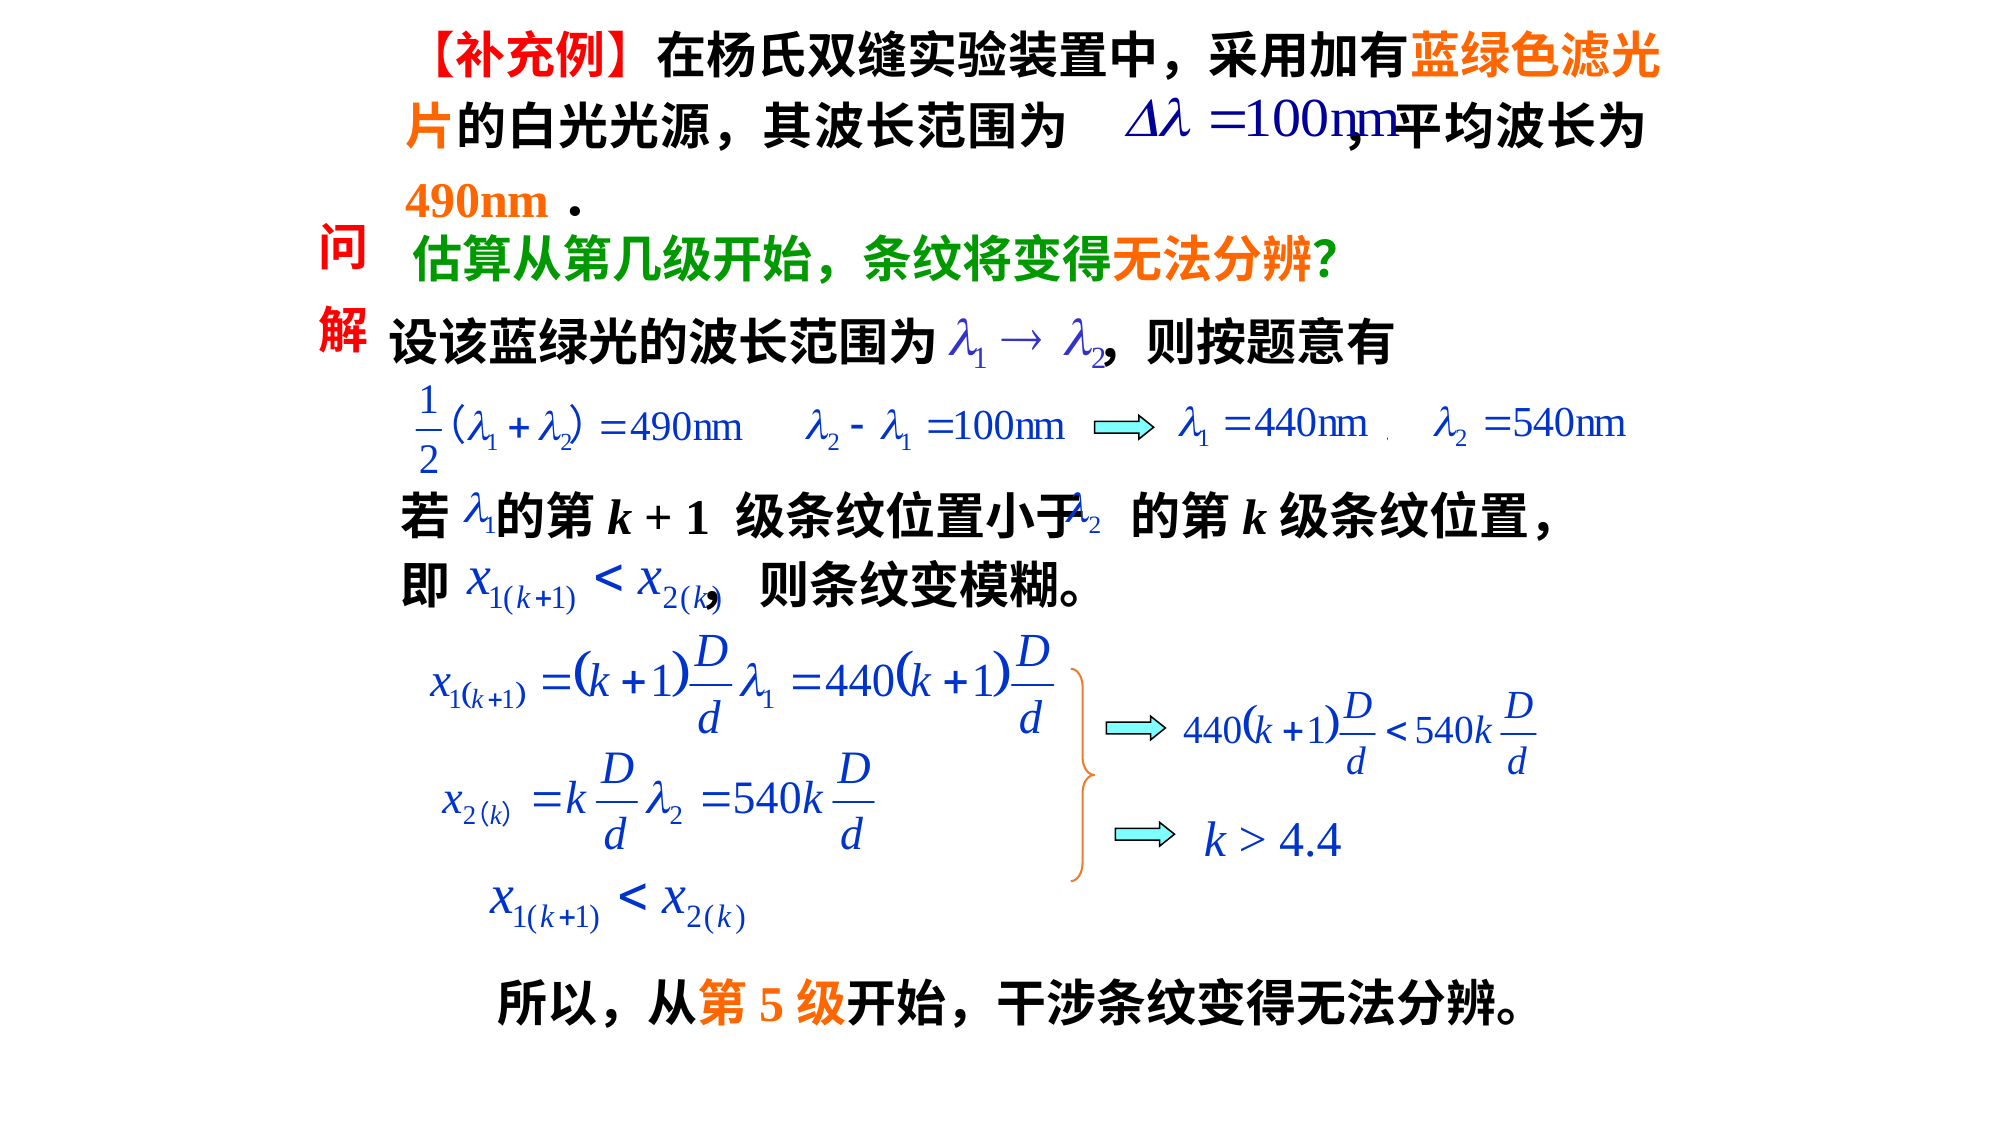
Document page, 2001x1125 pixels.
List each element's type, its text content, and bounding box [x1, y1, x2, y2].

text_box 所以，从第5级开始，干涉条纹变得无法分辨。 [483, 964, 1562, 1039]
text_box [1106, 680, 1544, 781]
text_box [421, 624, 1060, 742]
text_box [390, 3, 1676, 238]
text_box 估算从第几级开始，条纹将变得无法分辨？ [397, 238, 1567, 295]
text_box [385, 467, 1626, 624]
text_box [1171, 393, 1388, 452]
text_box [373, 302, 1637, 378]
text_box 解 [303, 290, 384, 366]
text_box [409, 373, 752, 467]
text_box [799, 396, 1074, 455]
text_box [1115, 798, 1370, 874]
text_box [480, 857, 752, 943]
text_box 问 [303, 207, 384, 283]
text_box [1094, 415, 1154, 440]
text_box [432, 739, 882, 857]
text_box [1426, 393, 1633, 452]
text_box [1070, 668, 1095, 882]
